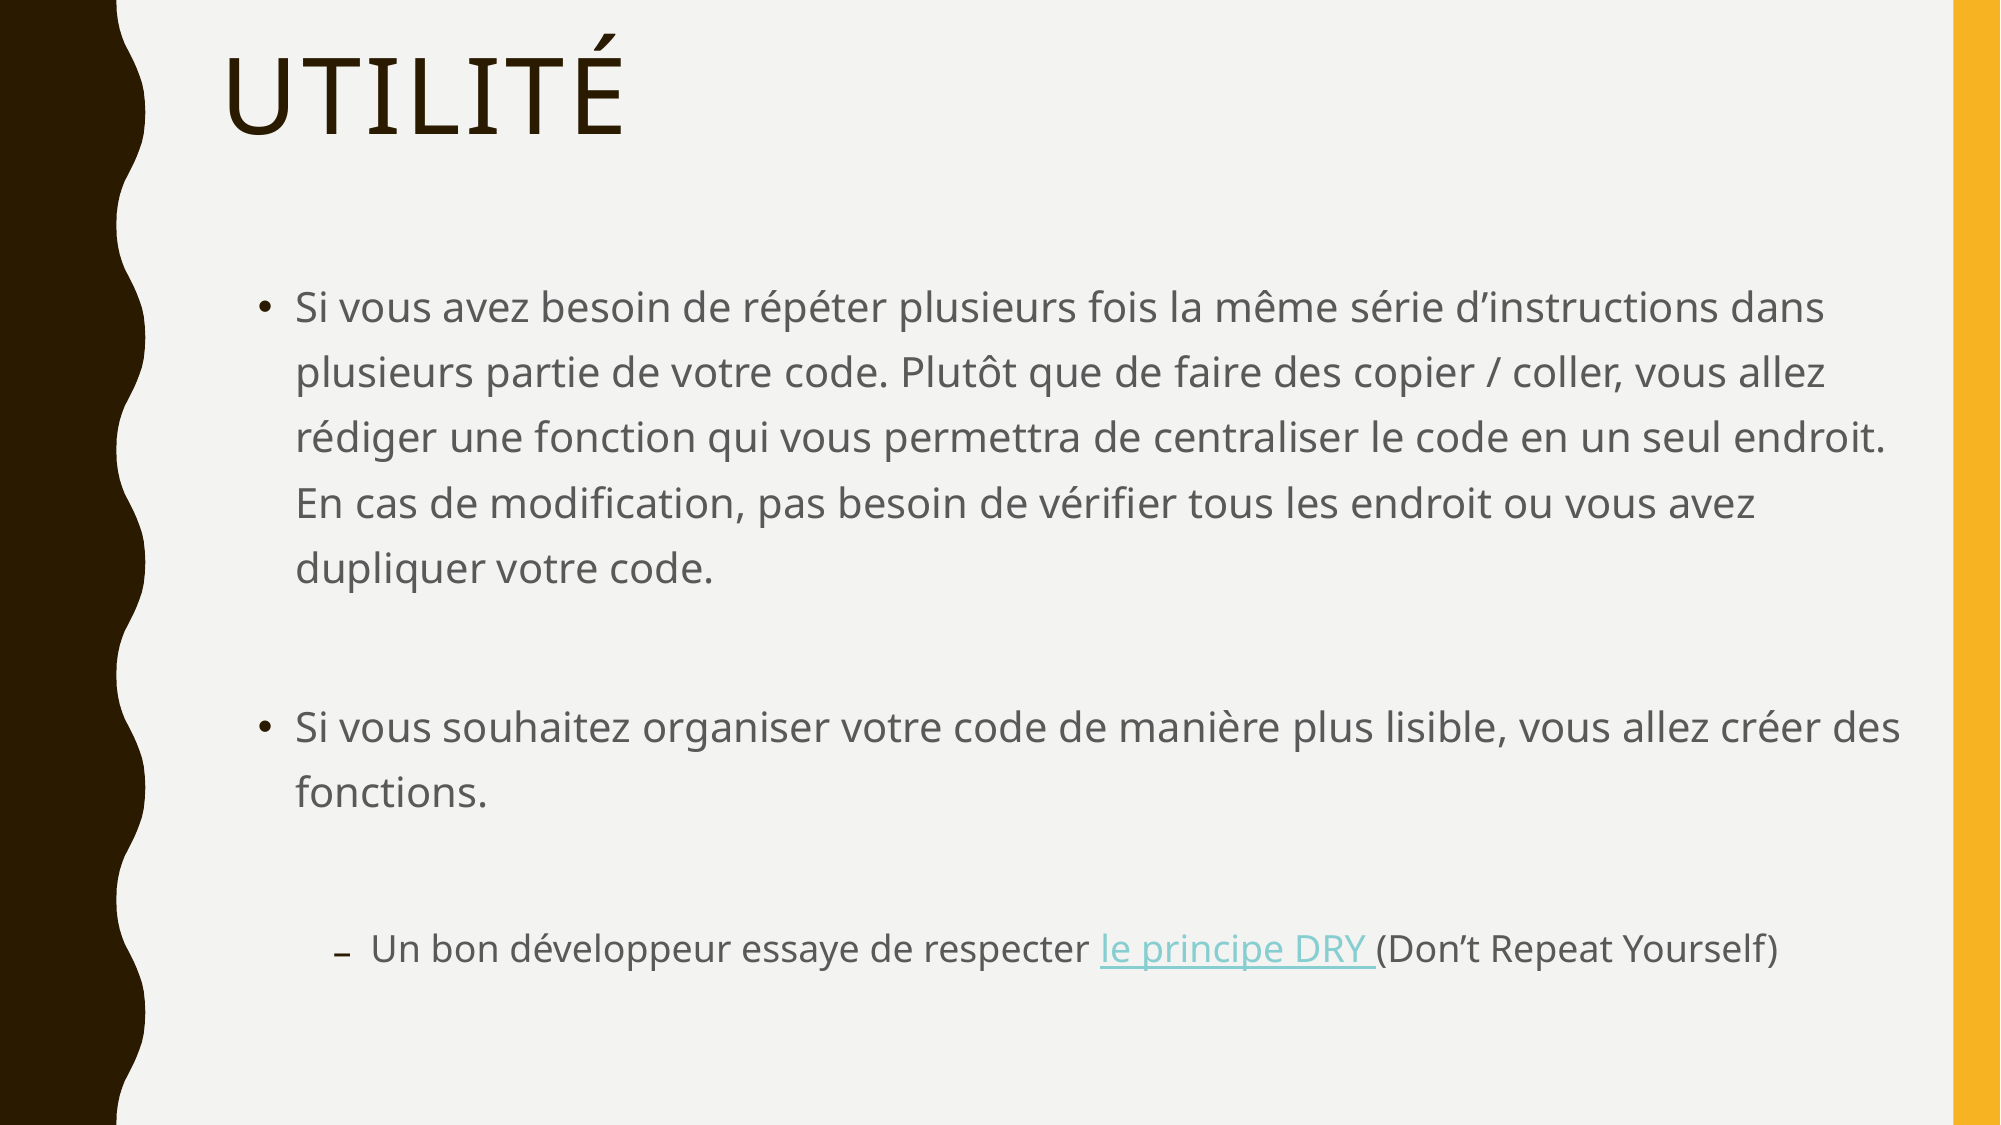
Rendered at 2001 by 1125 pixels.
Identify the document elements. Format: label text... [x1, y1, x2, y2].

title Utilité [205, 35, 1875, 258]
list Si vous avez besoin de répéter plusieurs fois la même série d’instructions dans plusieurs partie de votre code. Plutôt que de faire des copier / coller, vous allez rédiger une fonction qui vous permettra de centraliser le code en un seul endroit. En cas de modification, pas besoin de vérifier tous les endroit ou vous avez dupliquer votre code. Si vous souhaitez organiser votre code de manière plus lisible, vous allez créer des fonctions. Un bon développeur essaye de respecter le principe DRY (Don’t Repeat Yourself) [205, 258, 1919, 1029]
